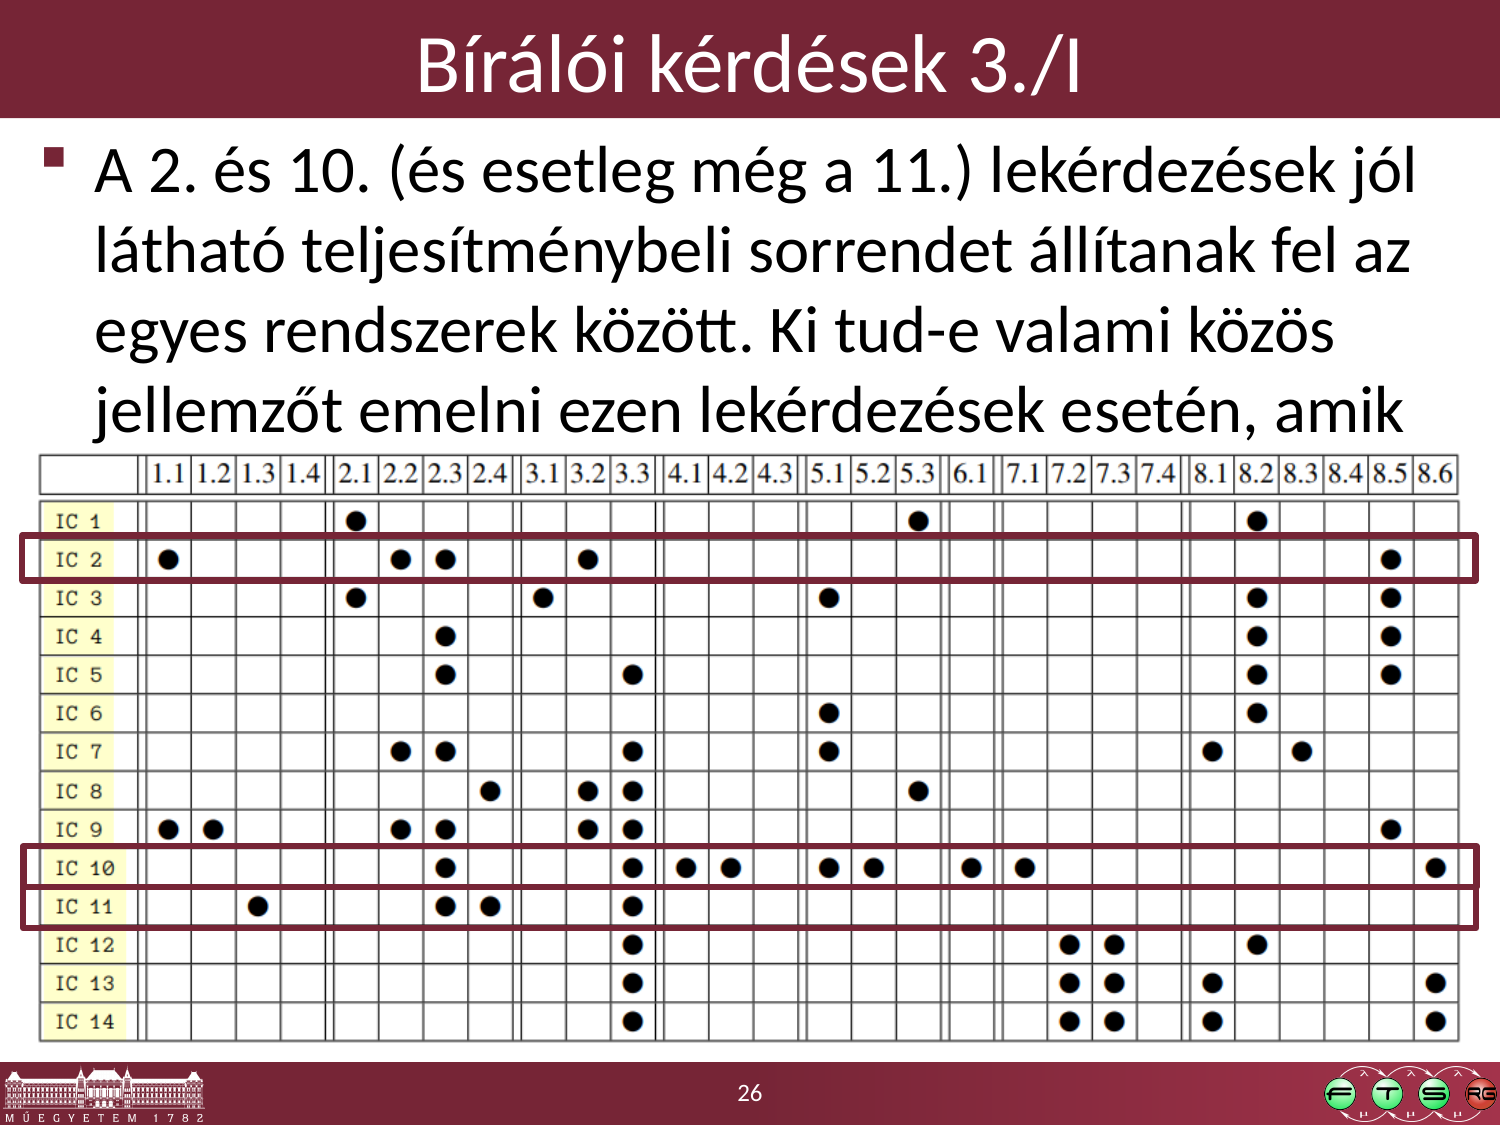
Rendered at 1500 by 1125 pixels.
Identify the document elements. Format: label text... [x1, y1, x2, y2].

picture [3, 1064, 205, 1122]
slide_number 26 [581, 1061, 919, 1122]
list A 2. és 10. (és esetleg még a 11.) lekérdezések jól látható teljesítménybeli sorrendet állítanak fel az egyes rendszerek között. Ki tud-e valami közös jellemzőt emelni ezen lekérdezések esetén, amik ezt a jelenséget okozhatják? [23, 117, 1477, 533]
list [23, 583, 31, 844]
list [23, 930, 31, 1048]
text_box [1467, 885, 1478, 930]
text_box [21, 844, 31, 885]
title Bírálói kérdések 3./I [0, 0, 1500, 119]
text_box [1467, 533, 1477, 583]
text_box [1467, 844, 1479, 889]
text_box [21, 885, 31, 930]
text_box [36, 447, 1463, 1048]
picture [1324, 1066, 1497, 1122]
text_box [20, 533, 31, 583]
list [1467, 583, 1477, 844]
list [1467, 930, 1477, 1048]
